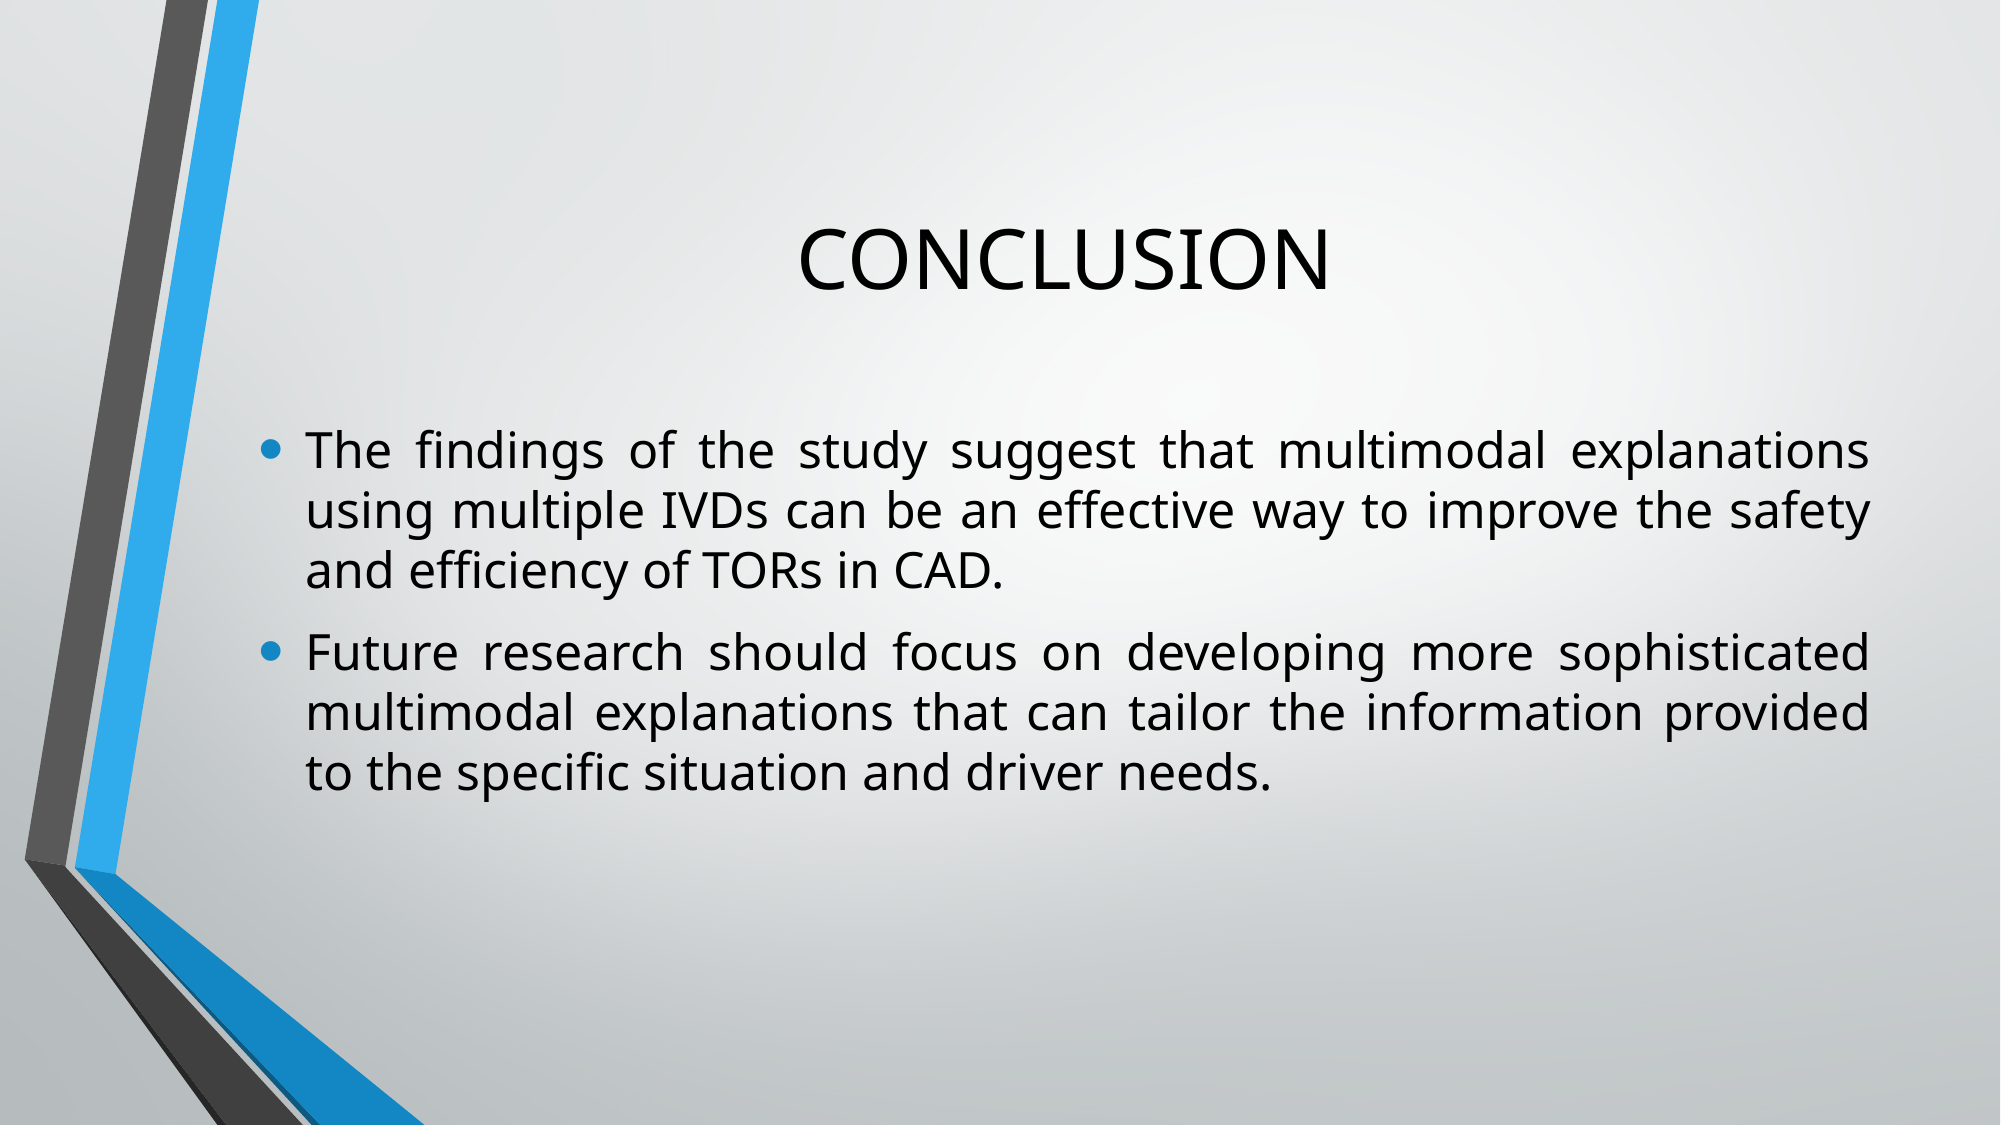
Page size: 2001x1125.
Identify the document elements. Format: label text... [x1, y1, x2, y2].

list The findings of the study suggest that multimodal explanations using multiple IVDs can be an effective way to improve the safety and efficiency of TORs in CAD. Future research should focus on developing more sophisticated multimodal explanations that can tailor the information provided to the specific situation and driver needs. [243, 353, 1887, 866]
title CONCLUSION [243, 112, 1887, 353]
